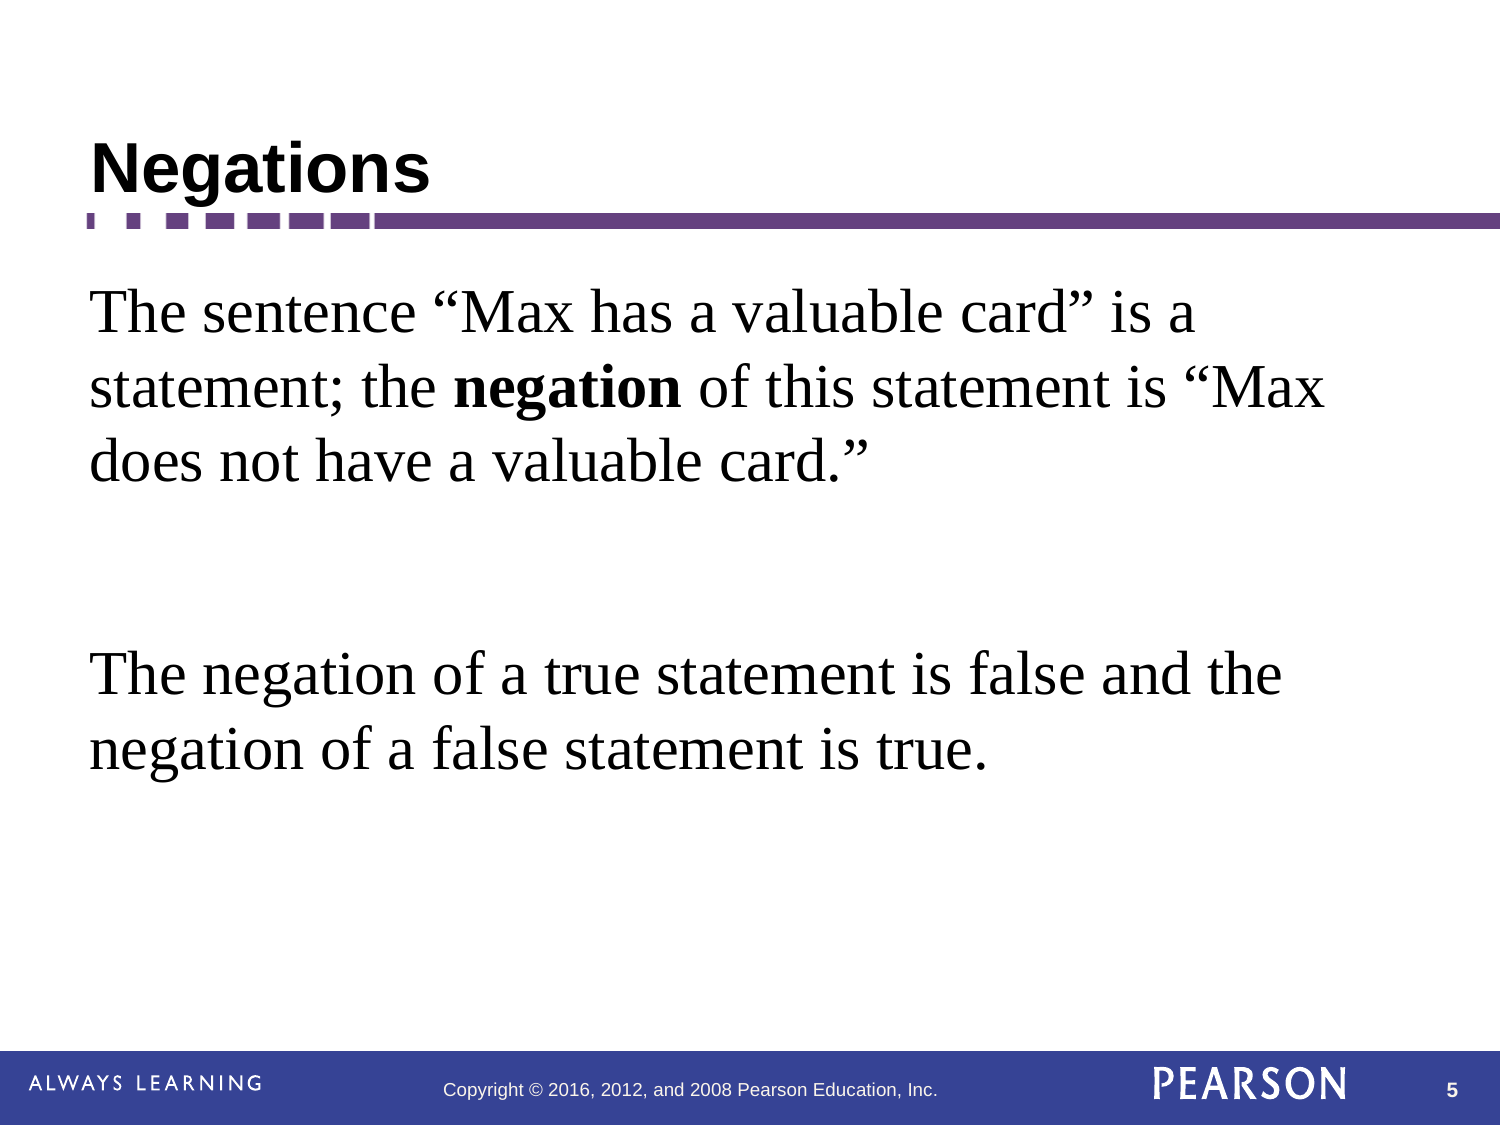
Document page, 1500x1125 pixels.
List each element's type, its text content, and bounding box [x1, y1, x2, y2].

title Negations [75, 27, 1425, 215]
text_box The sentence “Max has a valuable card” is a statement; the negation of this statement is “Max does not have a valuable card.” The negation of a true statement is false and the negation of a false statement is true. [74, 262, 1388, 790]
picture [60, 213, 1500, 229]
